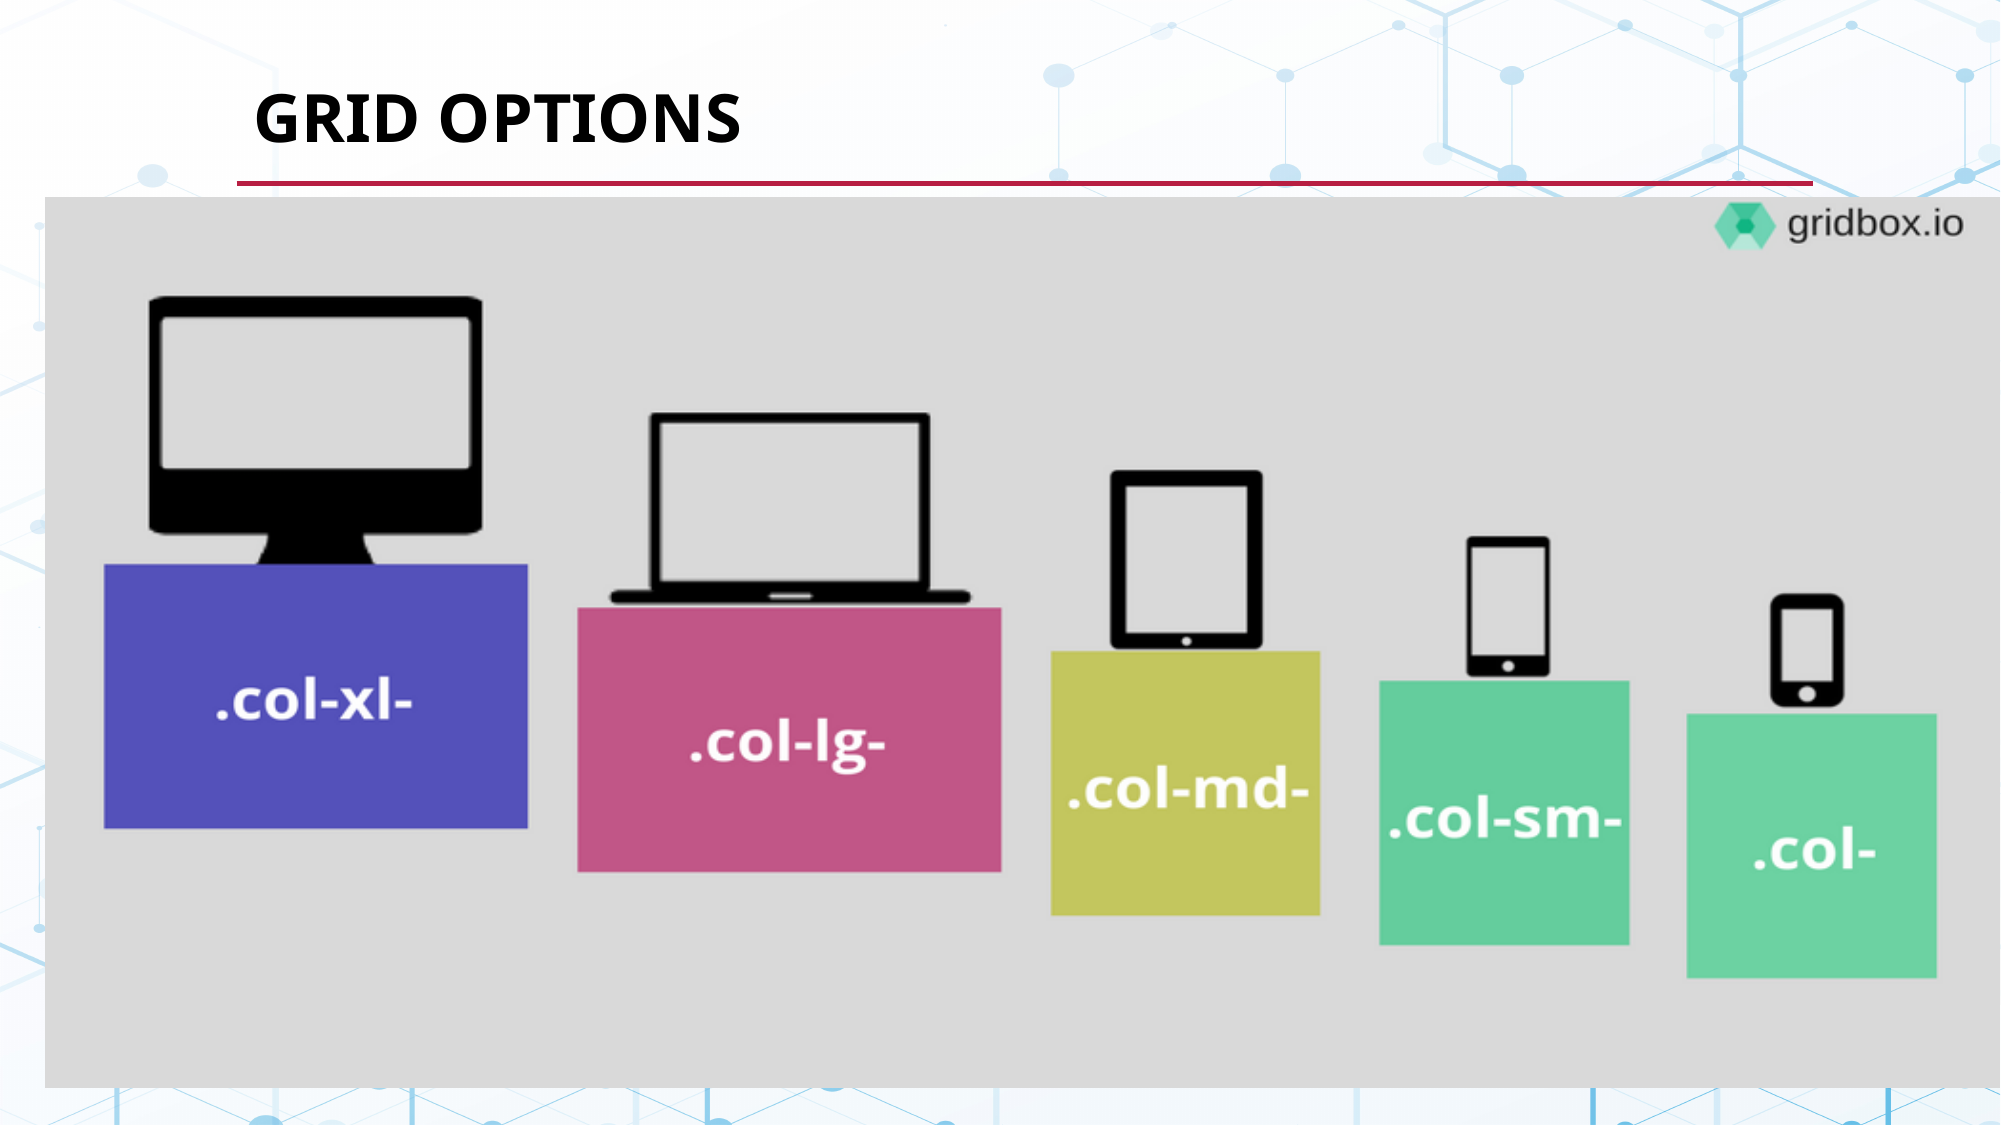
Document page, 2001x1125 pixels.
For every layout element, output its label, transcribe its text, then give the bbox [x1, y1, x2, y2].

title Grid Options [238, 77, 1814, 197]
picture [0, 0, 2001, 1125]
